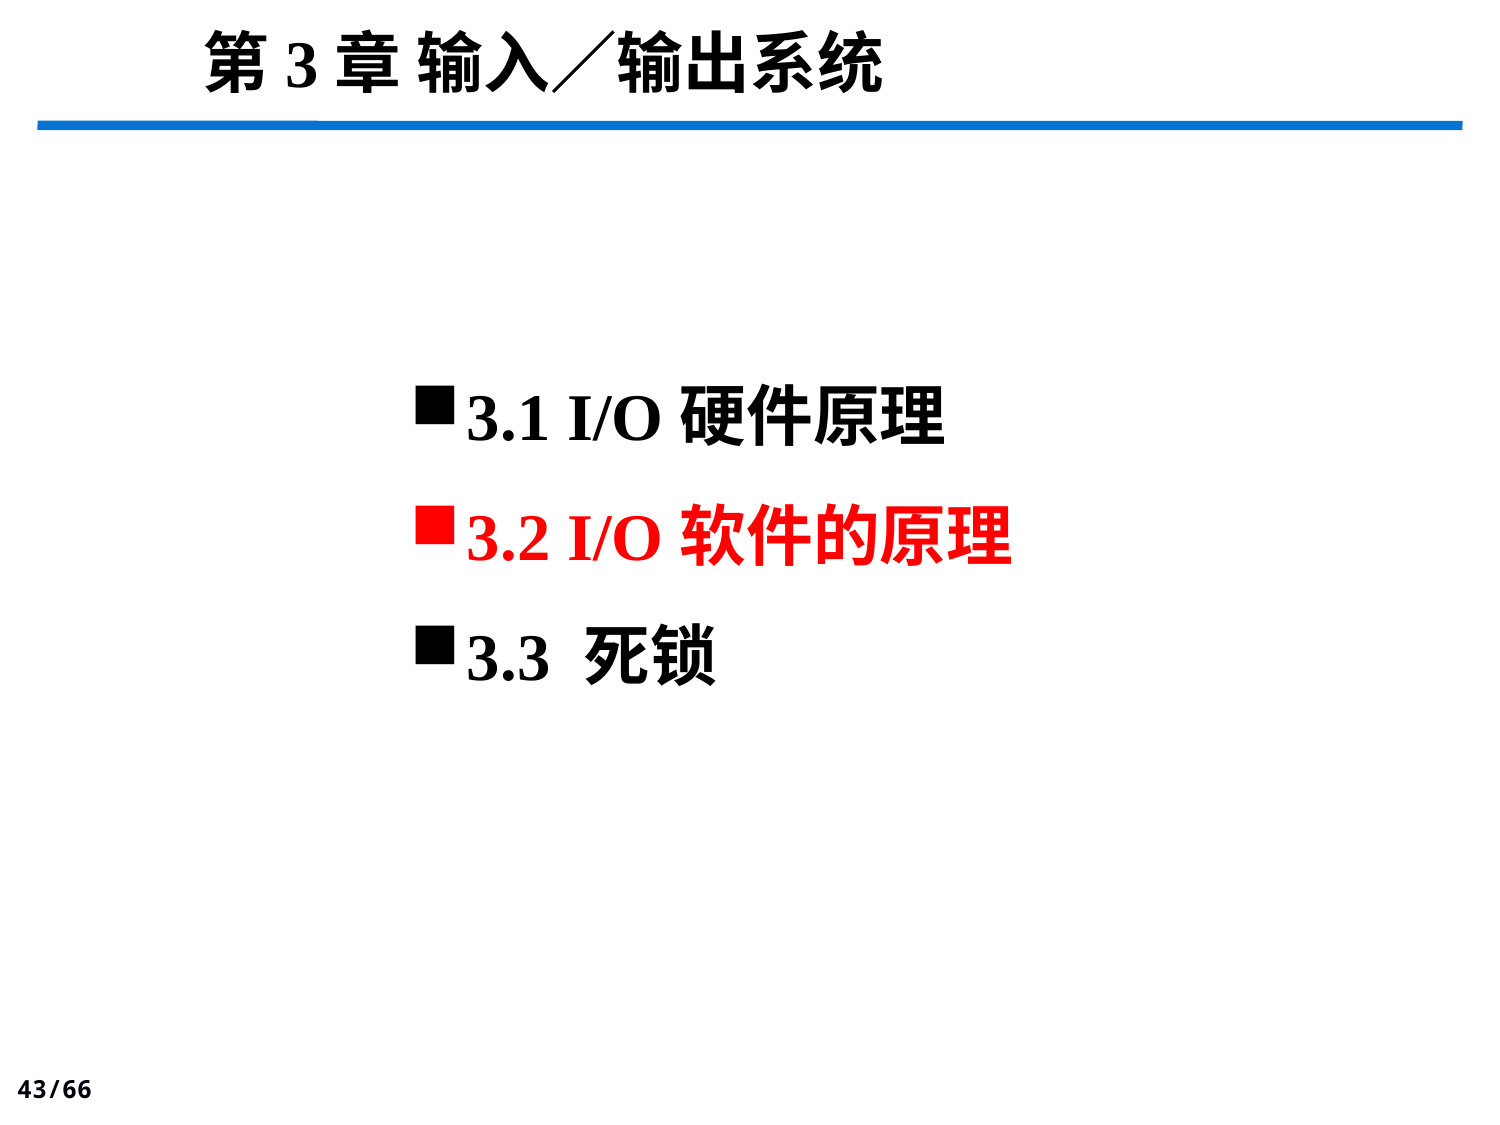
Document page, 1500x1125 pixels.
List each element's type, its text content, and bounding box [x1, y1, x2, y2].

text_box 第3章 输入／输出系统 [159, 13, 928, 114]
text_box 3.1 I/O硬件原理 3.2 I/O软件的原理 3.3 死锁 [395, 326, 1500, 929]
